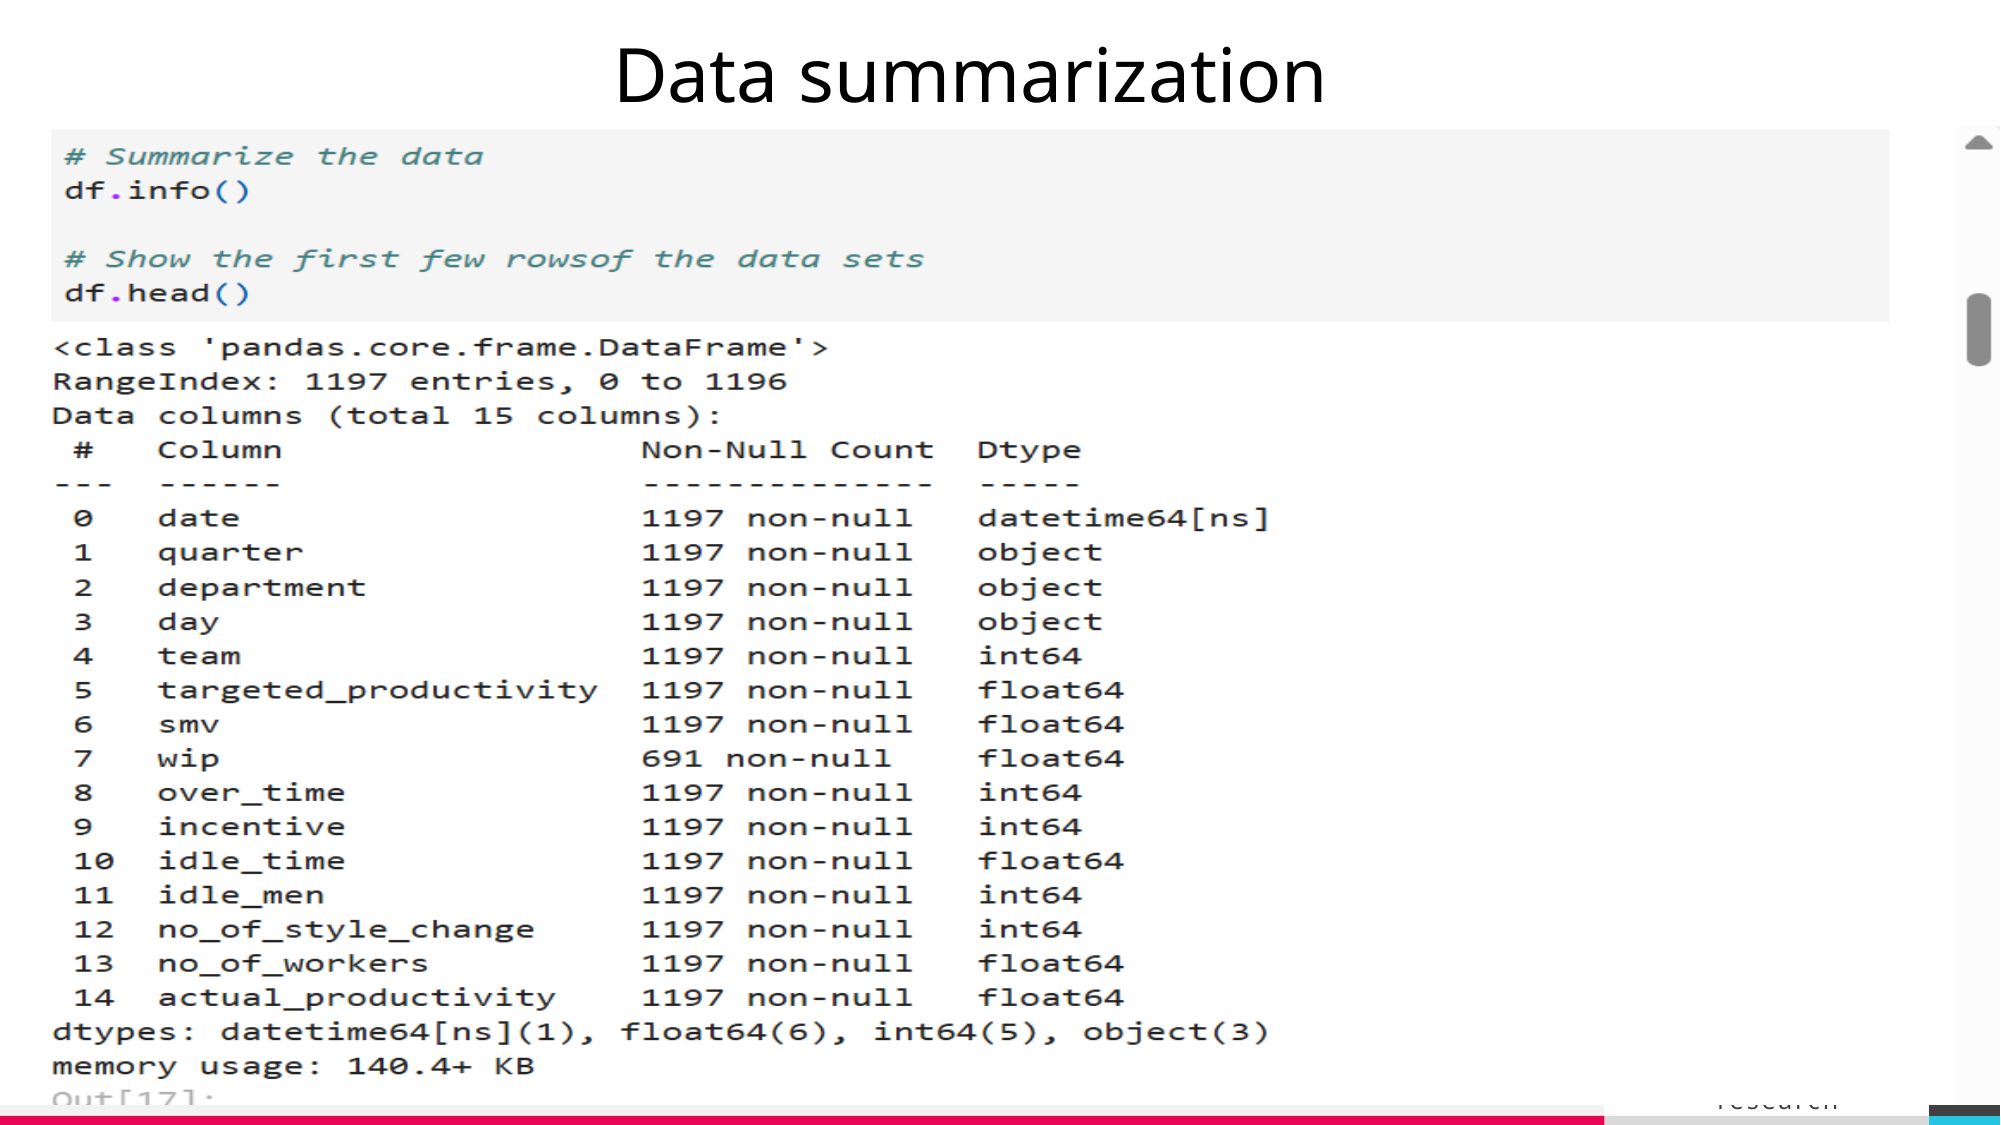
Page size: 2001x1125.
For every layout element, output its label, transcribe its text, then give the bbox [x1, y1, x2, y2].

text_box Data summarization [344, 20, 1641, 125]
picture [0, 126, 2000, 1105]
slide_number 4 [1929, 1105, 2000, 1116]
